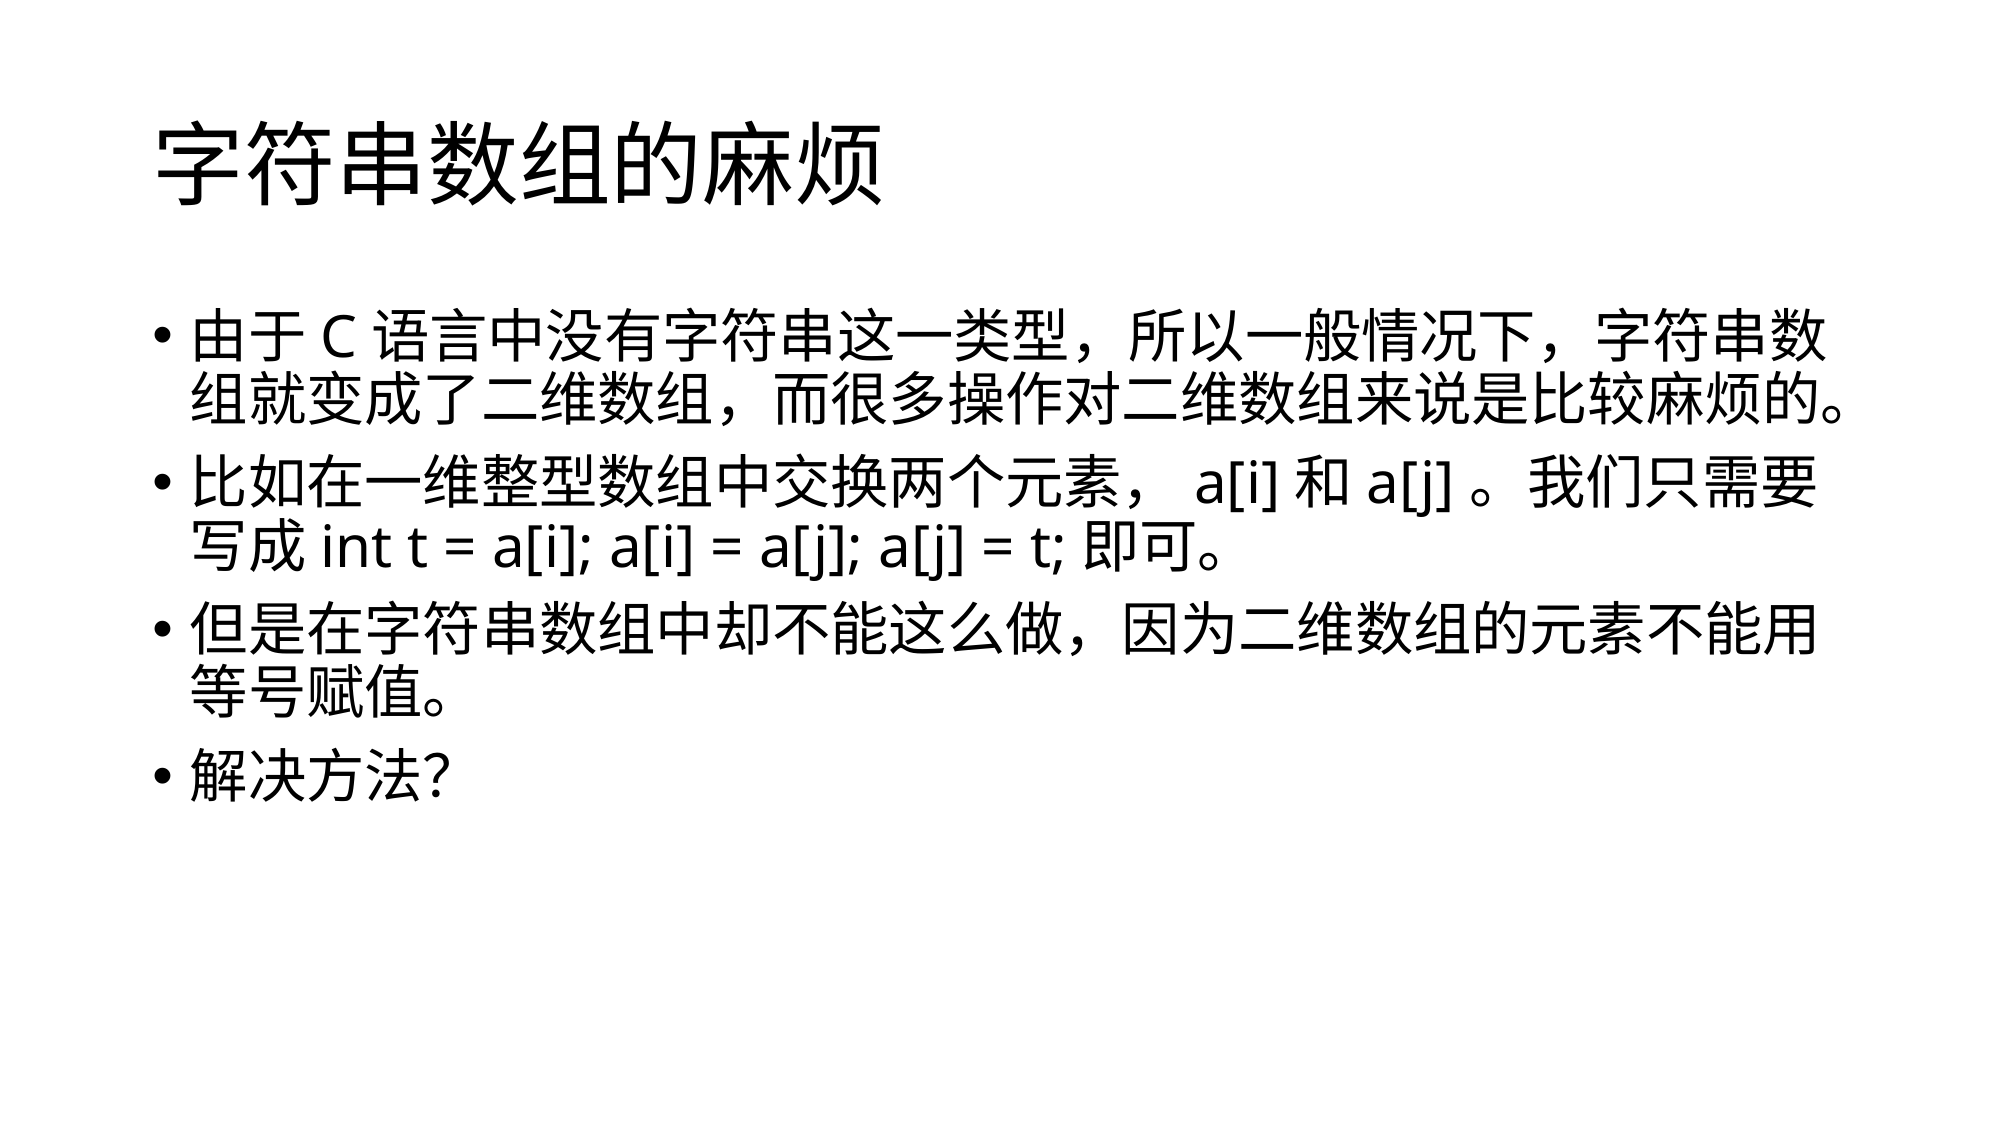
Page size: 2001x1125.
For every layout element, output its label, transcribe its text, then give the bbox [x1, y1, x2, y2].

list 由于C语言中没有字符串这一类型，所以一般情况下，字符串数组就变成了二维数组，而很多操作对二维数组来说是比较麻烦的。 比如在一维整型数组中交换两个元素，a[i]和a[j]。我们只需要写成int t = a[i]; a[i] = a[j]; a[j] = t;即可。 但是在字符串数组中却不能这么做，因为二维数组的元素不能用等号赋值。 解决方法？ [137, 299, 1863, 1014]
title 字符串数组的麻烦 [137, 59, 1863, 278]
